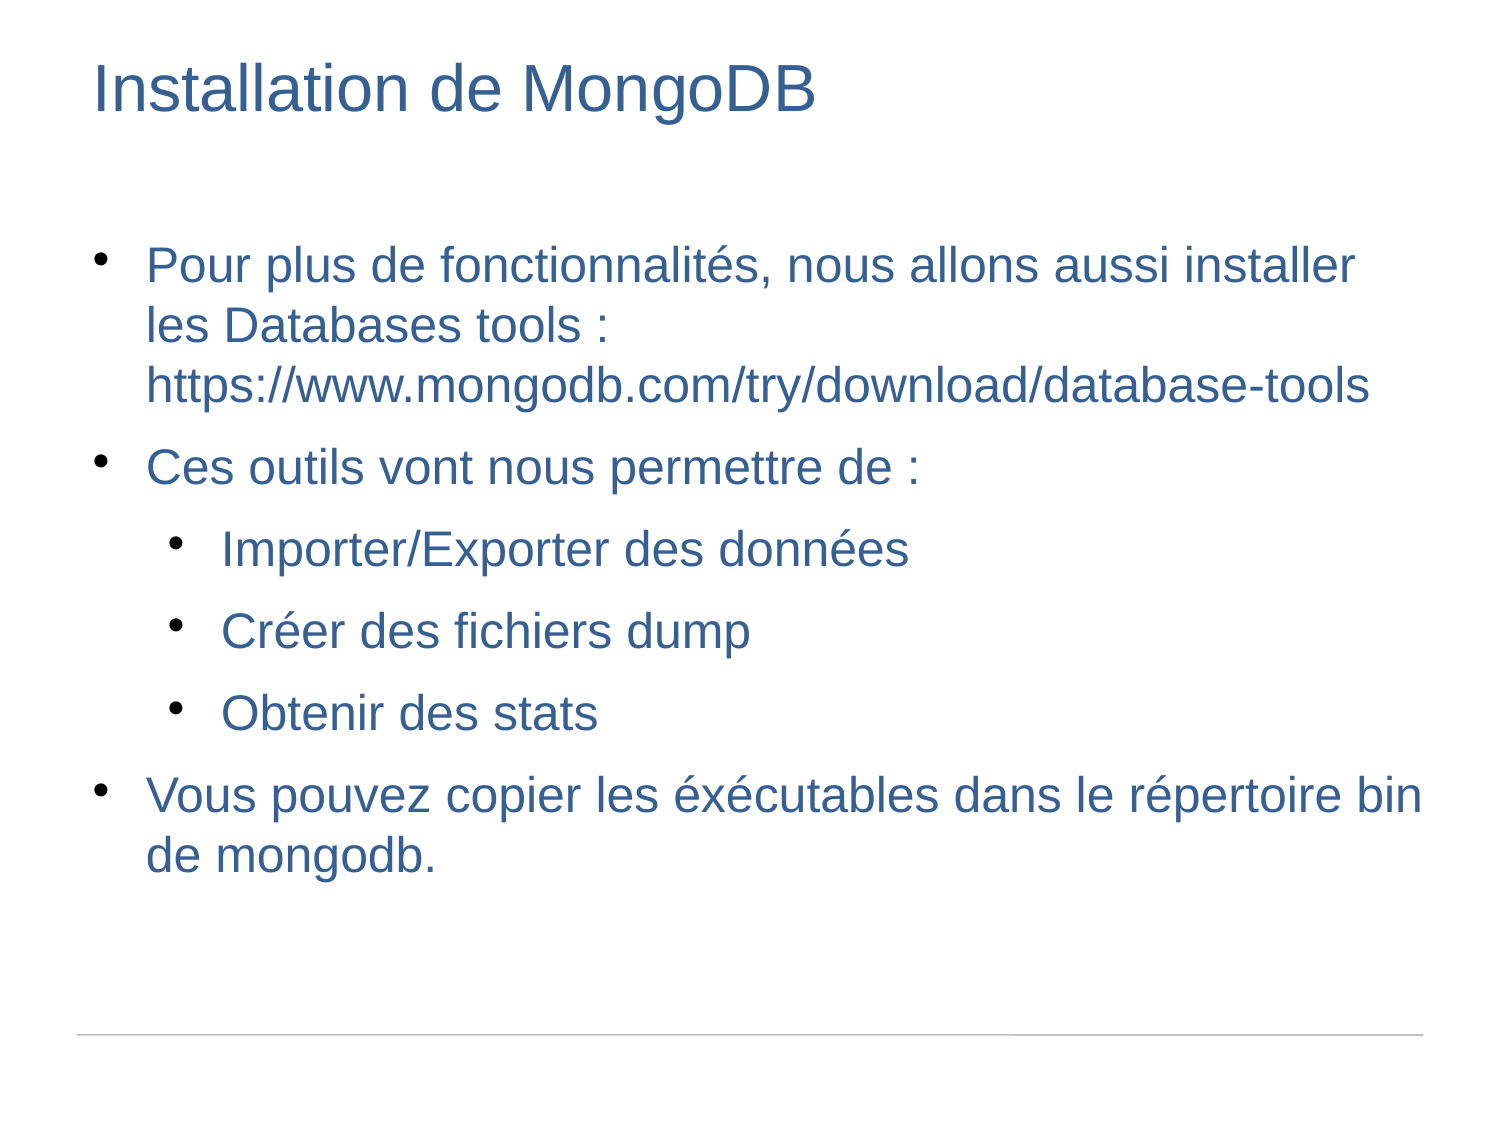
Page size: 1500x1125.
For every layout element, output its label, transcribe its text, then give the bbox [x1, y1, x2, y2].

text_box Installation de MongoDB [75, 45, 1425, 232]
text_box Pour plus de fonctionnalités, nous allons aussi installer les Databases tools : https://www.mongodb.com/try/download/database-tools Ces outils vont nous permettre de : Importer/Exporter des données Créer des fichiers dump Obtenir des stats Vous pouvez copier les éxécutables dans le répertoire bin de mongodb. [75, 232, 1425, 1005]
